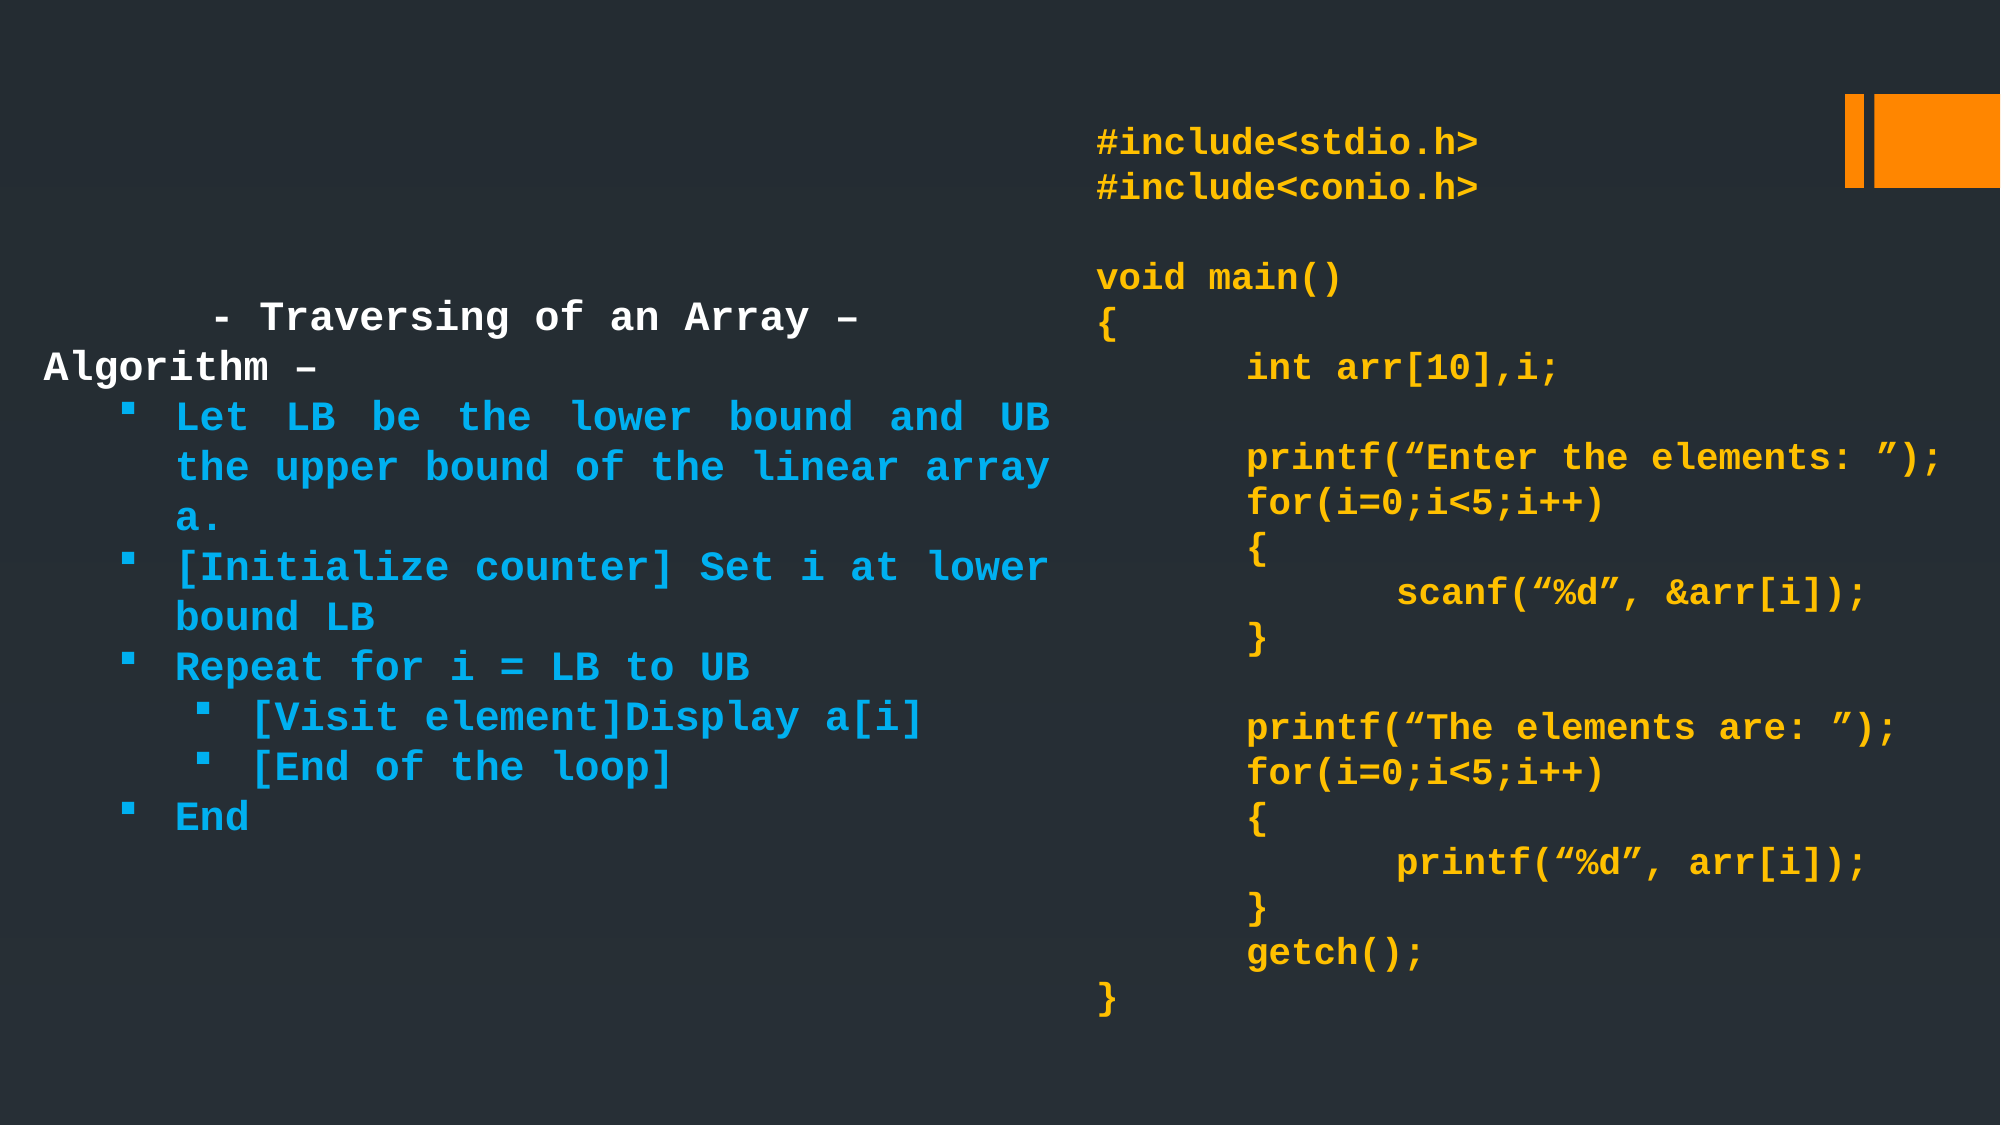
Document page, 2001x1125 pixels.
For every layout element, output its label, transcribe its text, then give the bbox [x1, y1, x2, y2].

text_box #include<stdio.h> #include<conio.h> void main() { int arr[10],i; printf(“Enter the elements: ”); for(i=0;i<5;i++) { scanf(“%d”, &arr[i]); } printf(“The elements are: ”); for(i=0;i<5;i++) { printf(“%d”, arr[i]); } getch(); } [1081, 109, 1972, 1025]
text_box - Traversing of an Array – Algorithm – Let LB be the lower bound and UB the upper bound of the linear array a. [Initialize counter] Set i at lower bound LB Repeat for i = LB to UB [Visit element]Display a[i] [End of the loop] End [28, 281, 1065, 847]
